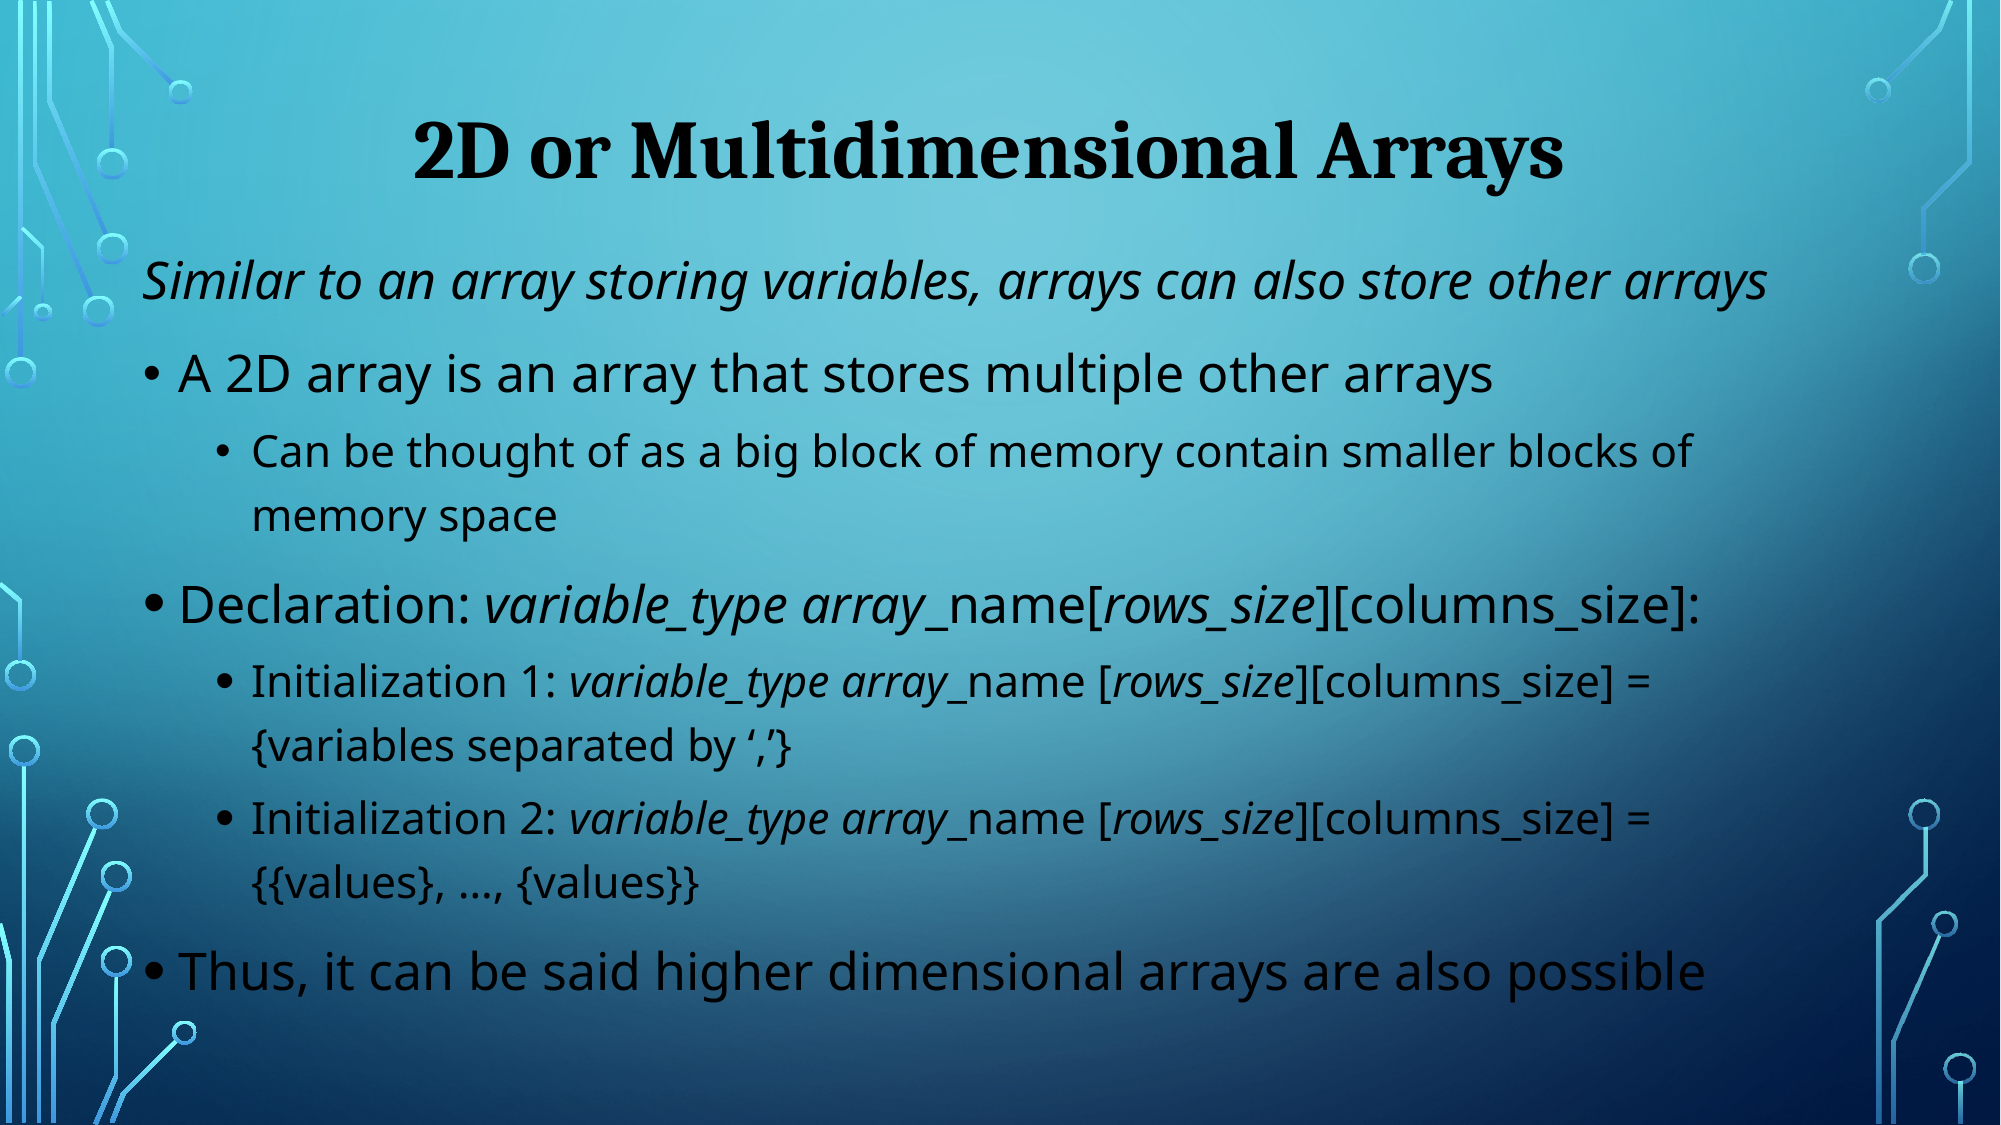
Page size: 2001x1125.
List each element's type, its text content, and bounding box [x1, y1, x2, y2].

list Similar to an array storing variables, arrays can also store other arrays A 2D array is an array that stores multiple other arrays Can be thought of as a big block of memory contain smaller blocks of memory space Declaration: variable_type array_name[rows_size][columns_size]: Initialization 1: variable_type array_name [rows_size][columns_size] = {variables separated by ‘,’} Initialization 2: variable_type array_name [rows_size][columns_size] = {{values}, …, {values}} Thus, it can be said higher dimensional arrays are also possible [127, 228, 1872, 1023]
title 2D or Multidimensional Arrays [177, 75, 1803, 228]
